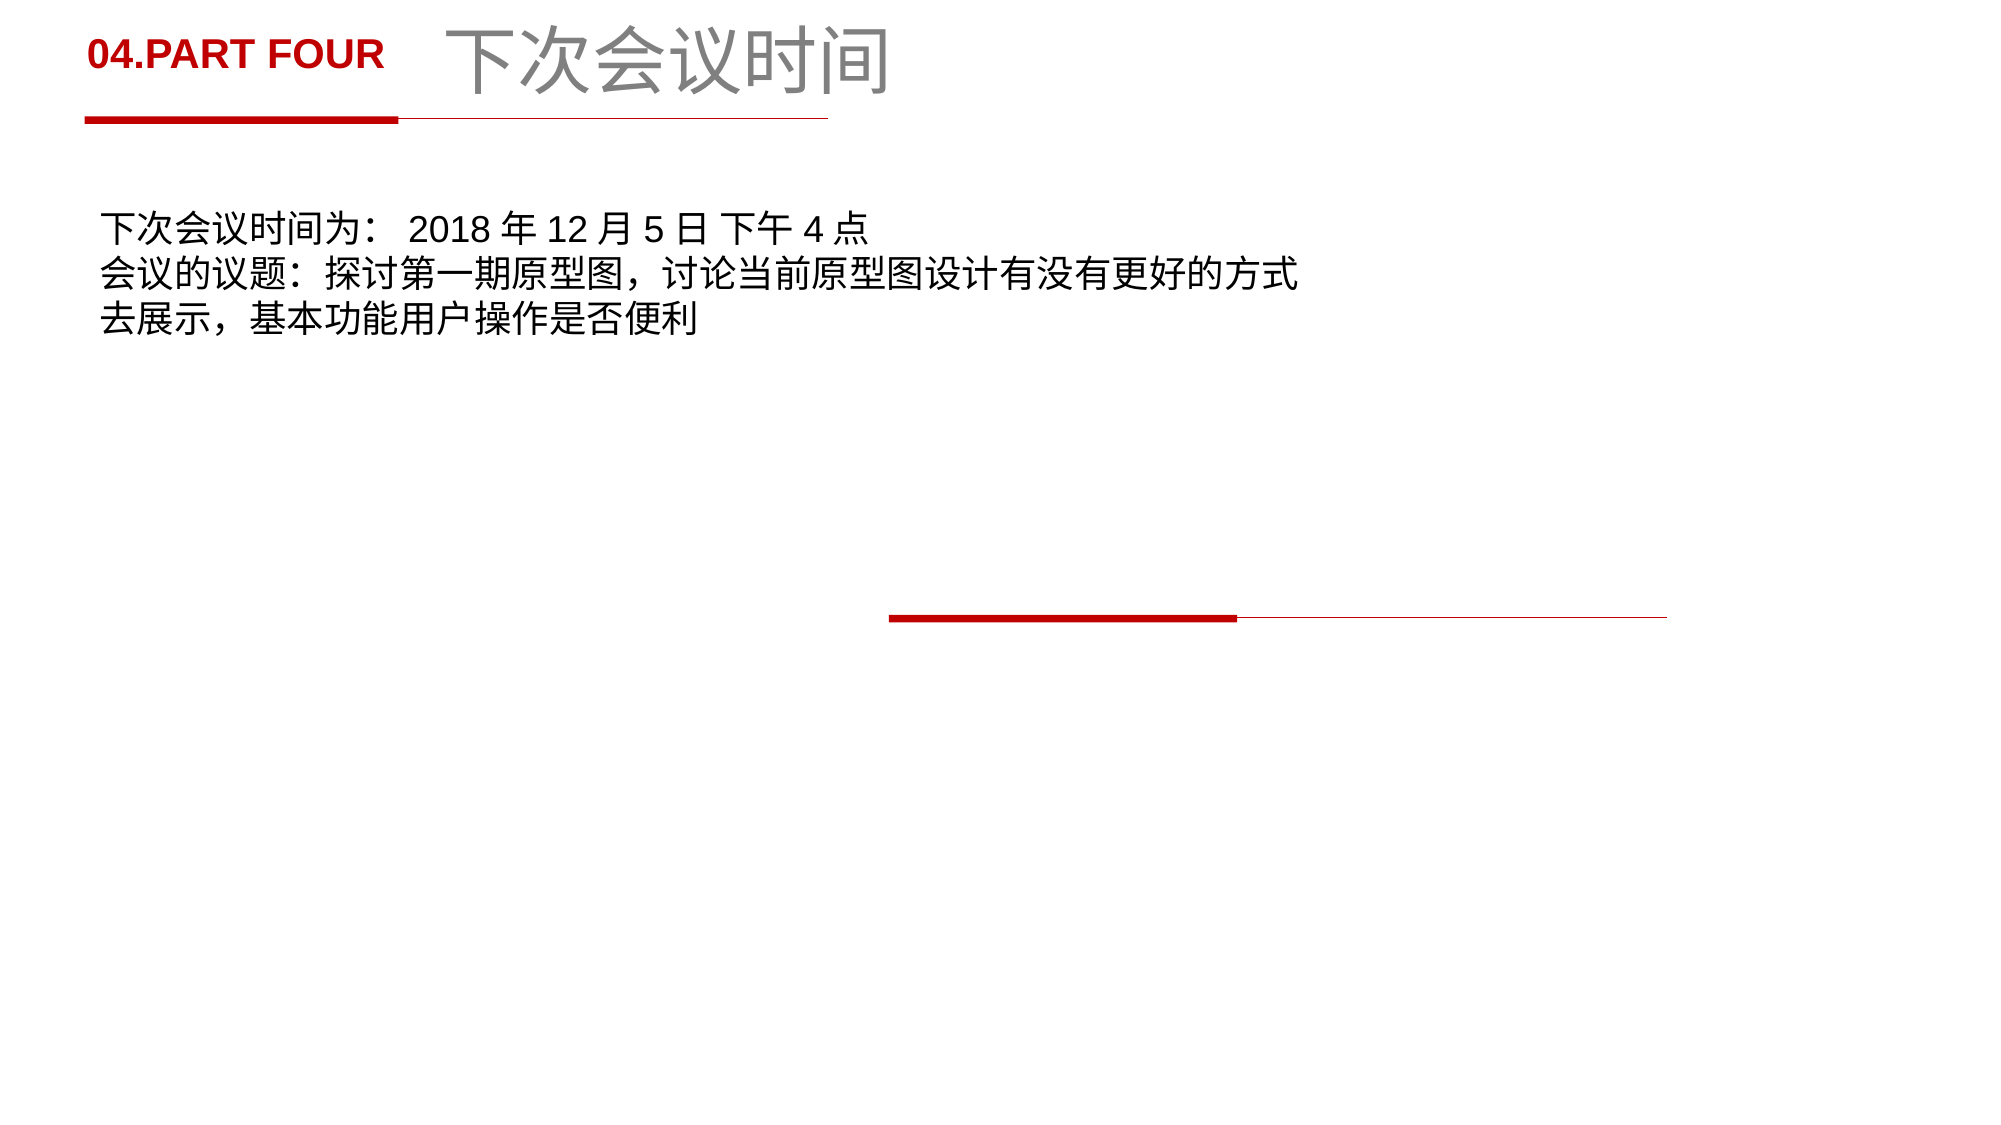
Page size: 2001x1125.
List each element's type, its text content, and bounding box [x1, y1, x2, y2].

text_box [82, 155, 1918, 968]
text_box [83, 115, 399, 125]
text_box 下次会议时间为：2018年12月5日 下午4点 会议的议题：探讨第一期原型图，讨论当前原型图设计有没有更好的方式去展示，基本功能用户操作是否便利 [84, 197, 1343, 348]
list 04.PART FOUR [25, 24, 427, 113]
title 下次会议时间 [427, 15, 1328, 113]
